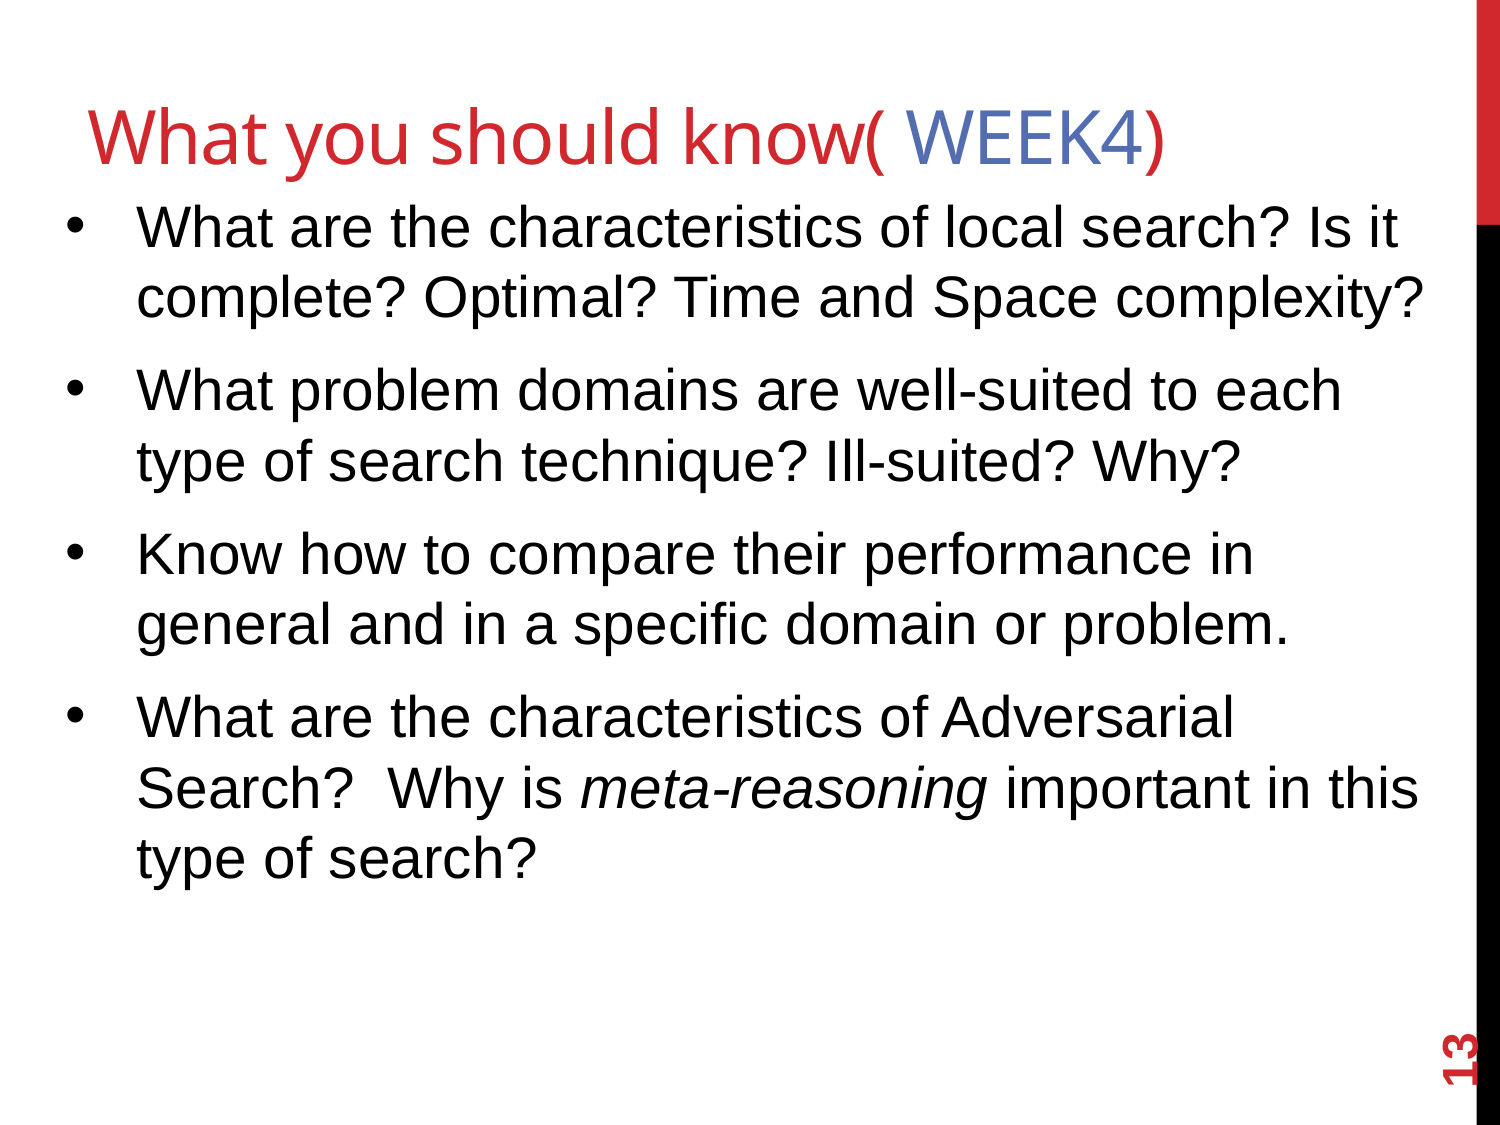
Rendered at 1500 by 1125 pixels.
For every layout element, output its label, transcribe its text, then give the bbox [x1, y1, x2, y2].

list What are the characteristics of local search? Is it complete? Optimal? Time and Space complexity? What problem domains are well-suited to each type of search technique? Ill-suited? Why? Know how to compare their performance in general and in a specific domain or problem. What are the characteristics of Adversarial Search? Why is meta-reasoning important in this type of search? [50, 181, 1461, 959]
title What you should know( WEEK4) [72, 0, 1444, 181]
slide_number 13 [1427, 887, 1488, 1104]
